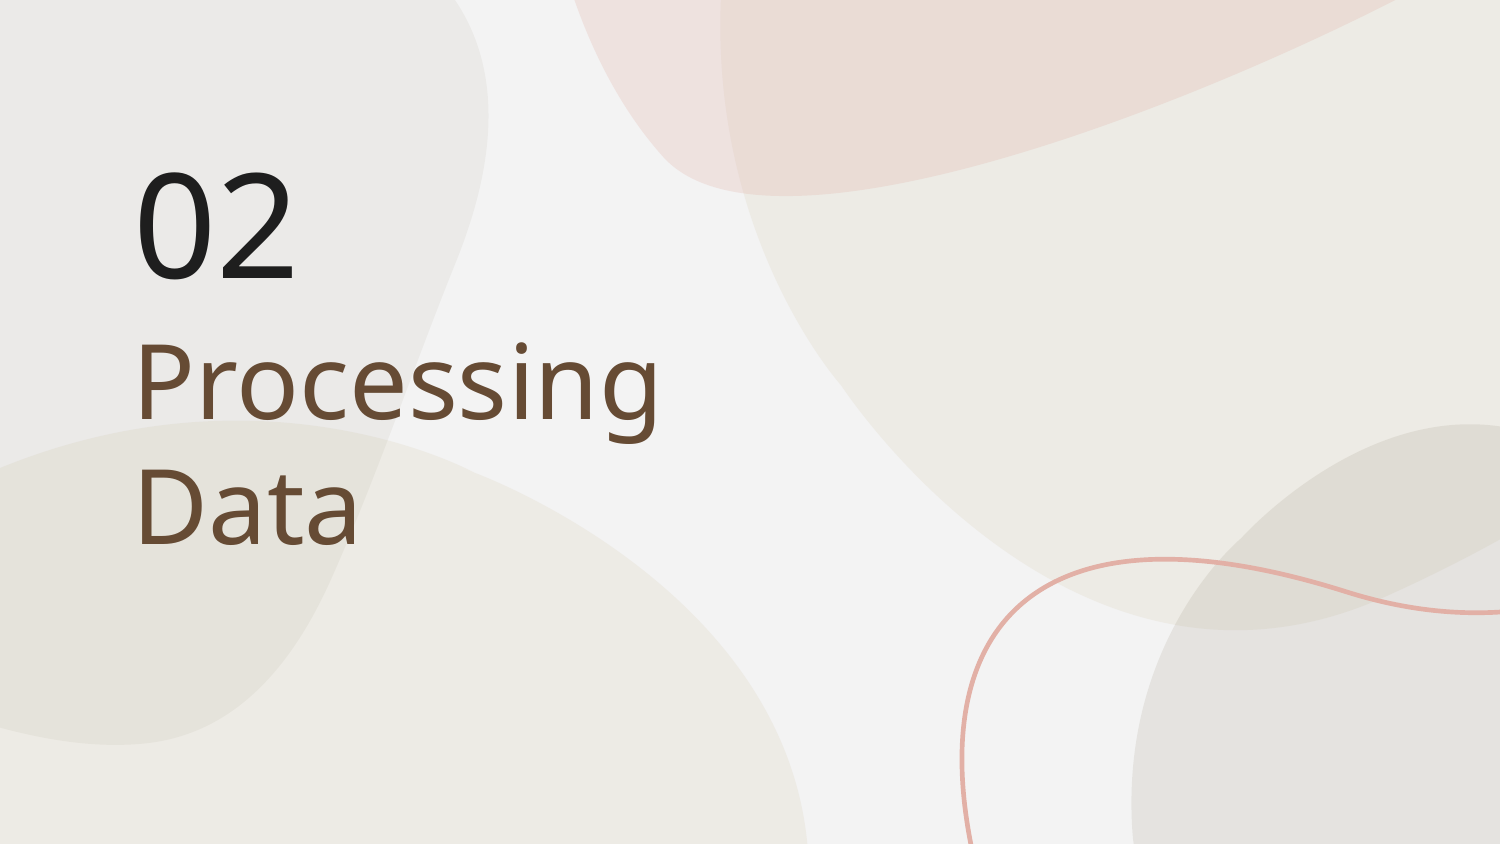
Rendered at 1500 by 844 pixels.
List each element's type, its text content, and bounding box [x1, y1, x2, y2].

title 02 [118, 138, 365, 323]
title Processing Data [117, 316, 750, 581]
